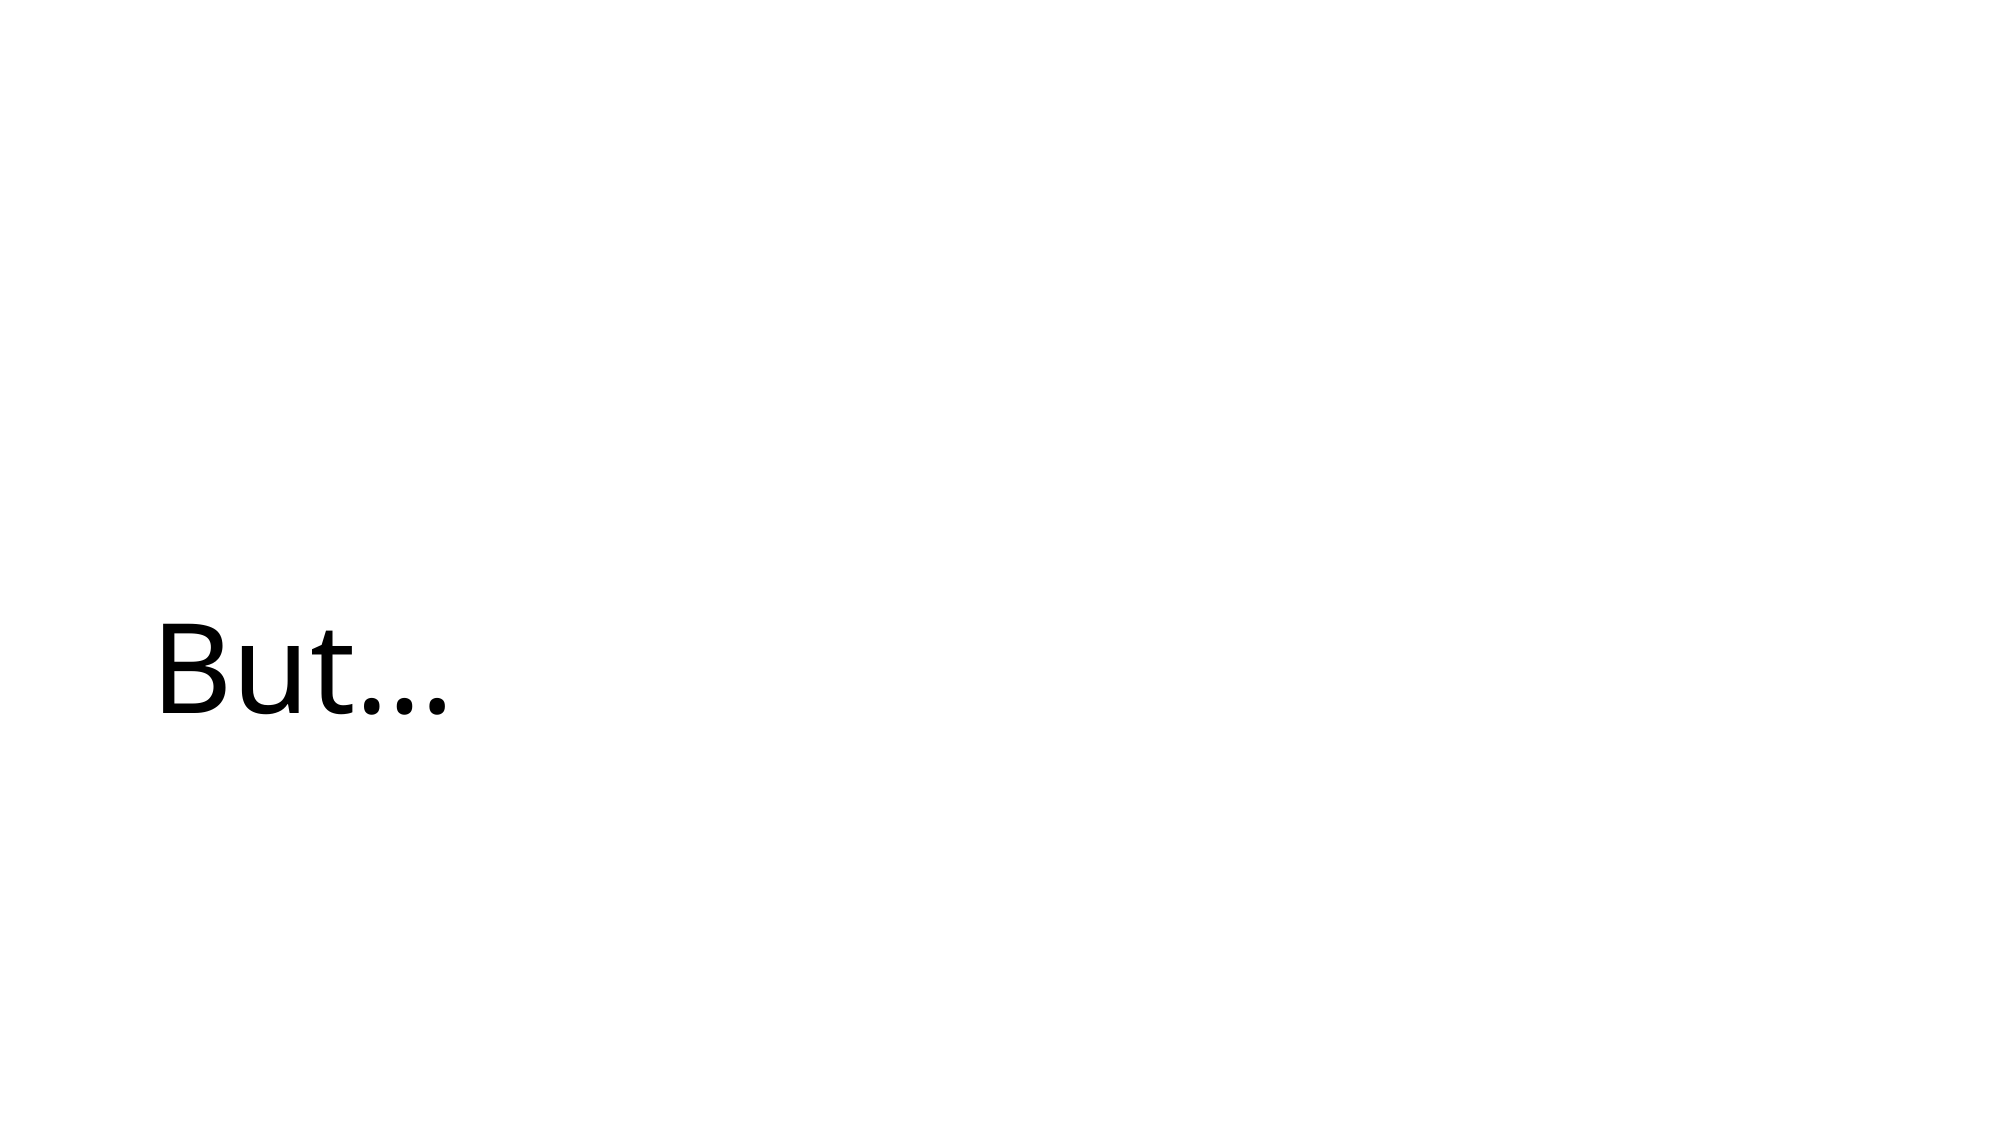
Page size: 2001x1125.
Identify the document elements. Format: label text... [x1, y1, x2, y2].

title But… [136, 280, 1862, 749]
